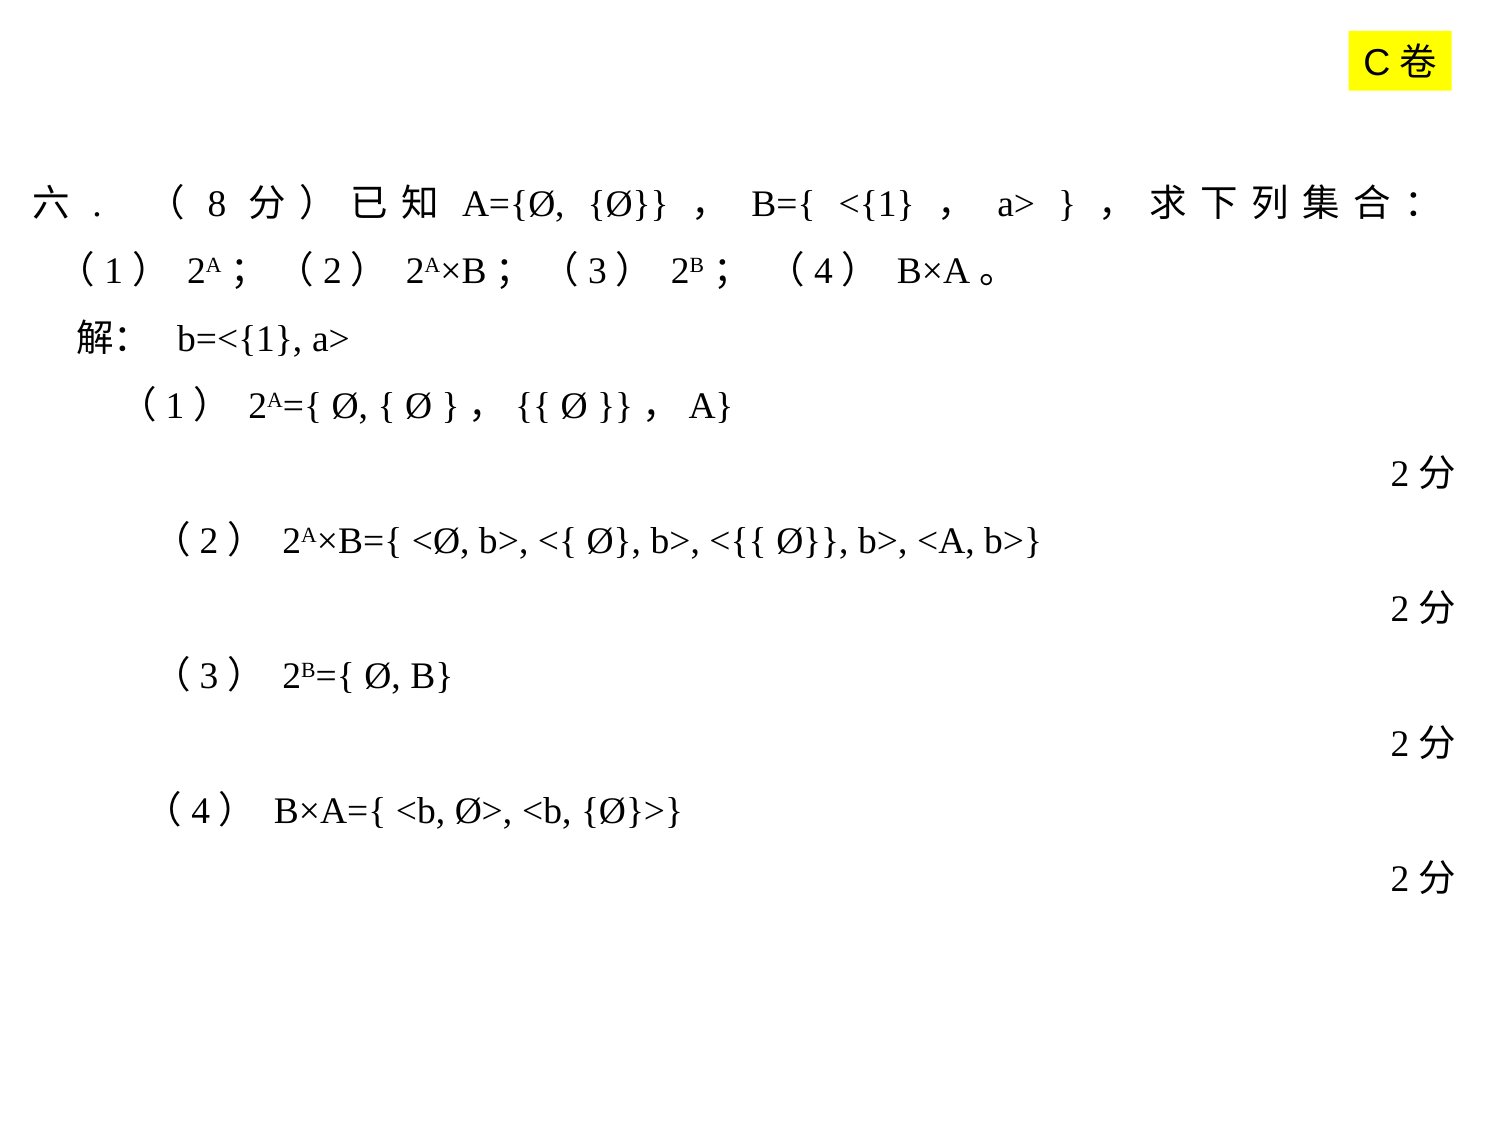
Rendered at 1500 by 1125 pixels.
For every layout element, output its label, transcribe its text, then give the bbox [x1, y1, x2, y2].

text_box 六. （8分）已知A={Ø, {Ø}}，B={ <{1}，a> }，求下列集合： （1） 2A； （2） 2A×B； （3） 2B； （4） B×A。 解： b=<{1}, a> （1） 2A={ Ø, { Ø }，{{ Ø }}，A} 2分 （2） 2A×B={ <Ø, b>, <{ Ø}, b>, <{{ Ø}}, b>, <A, b>} 2分 （3） 2B={ Ø, B} 2分 （4） B×A={ <b, Ø>, <b, {Ø}>} 2分 [17, 149, 1471, 907]
text_box C卷 [1348, 30, 1452, 91]
